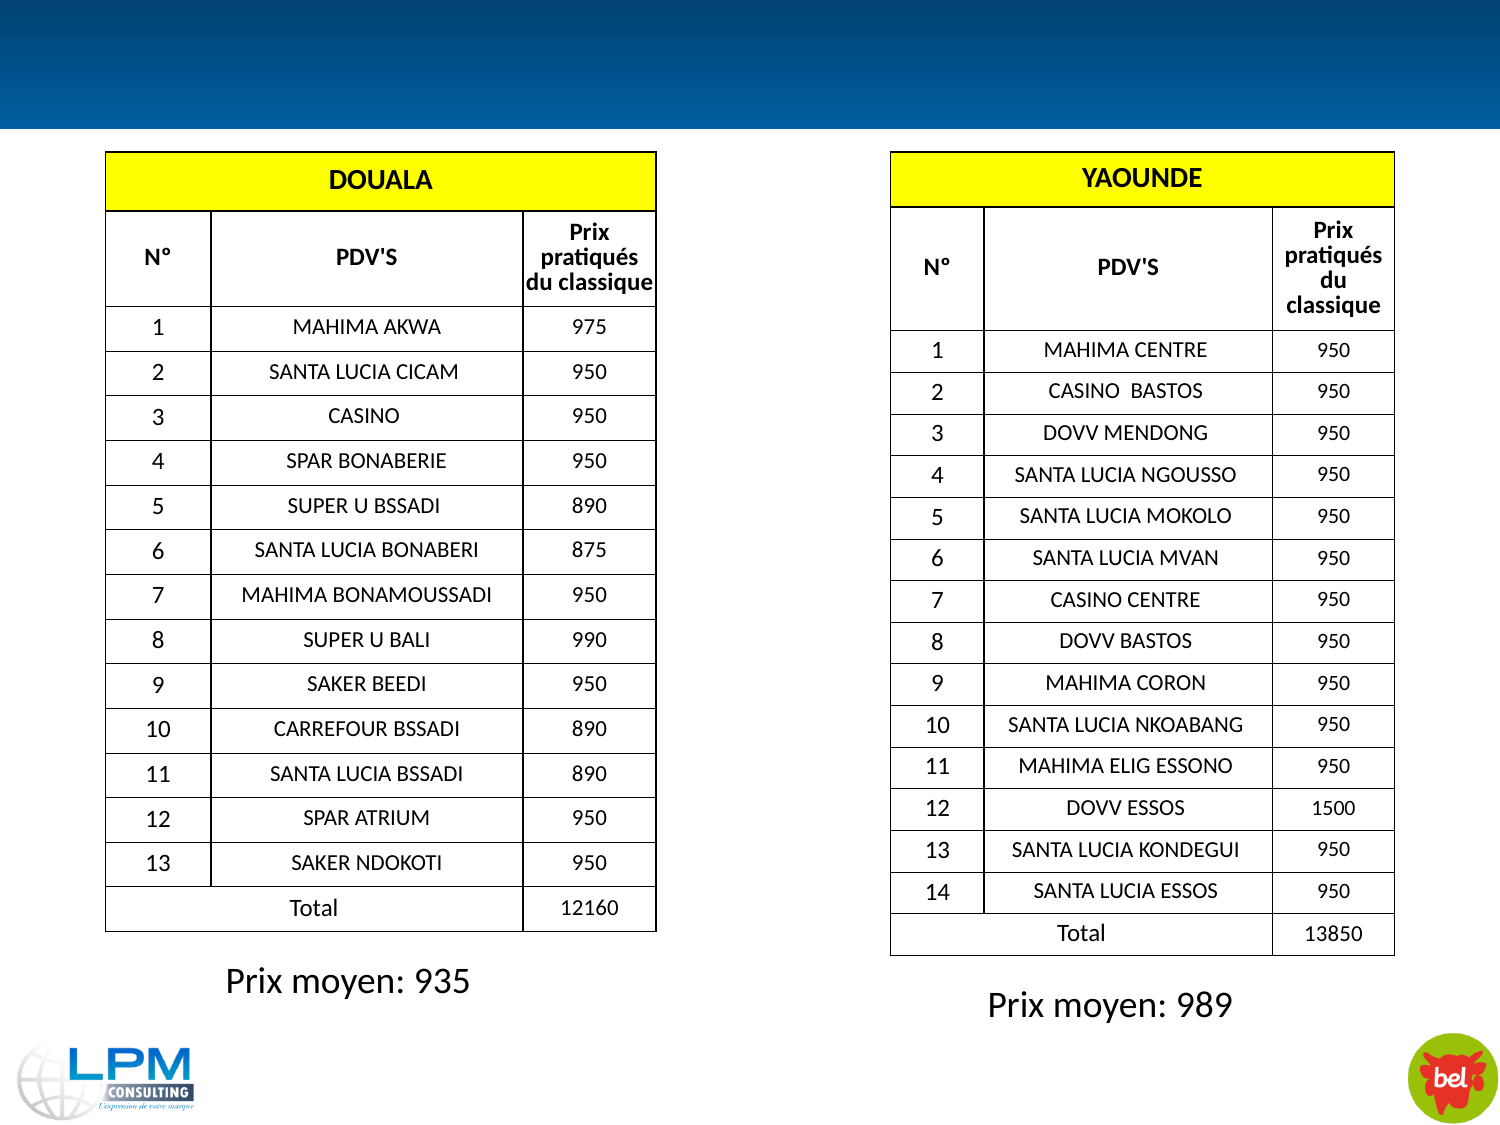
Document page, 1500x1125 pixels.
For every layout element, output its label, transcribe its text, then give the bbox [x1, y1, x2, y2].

table_cell 950 [524, 396, 655, 440]
table_cell Nº [106, 212, 210, 306]
table_cell SANTA LUCIA ESSOS [985, 873, 1272, 913]
table_cell 950 [1273, 706, 1394, 747]
table_cell MAHIMA CENTRE [985, 331, 1272, 372]
table_cell 4 [106, 441, 210, 485]
table_cell 950 [1273, 456, 1394, 497]
table_cell 12160 [524, 887, 655, 931]
table_cell SANTA LUCIA BSSADI [212, 754, 522, 797]
table_cell Total [106, 887, 522, 931]
table_cell Prix pratiqués du classique [524, 212, 655, 306]
table_cell 8 [891, 623, 983, 663]
table_cell SANTA LUCIA MOKOLO [985, 498, 1272, 539]
table_cell 950 [1273, 664, 1394, 705]
table_cell 950 [1273, 581, 1394, 622]
table_cell 950 [524, 441, 655, 485]
table_cell MAHIMA ELIG ESSONO [985, 748, 1272, 788]
text_box Prix moyen: 989 [972, 972, 1313, 1033]
table_cell 875 [524, 530, 655, 574]
table_cell 6 [106, 530, 210, 574]
table_cell 3 [106, 396, 210, 440]
table_cell SANTA LUCIA NGOUSSO [985, 456, 1272, 497]
table_cell 11 [106, 754, 210, 797]
table_cell 6 [891, 540, 983, 580]
table_cell 10 [106, 709, 210, 753]
table_cell 890 [524, 486, 655, 529]
table_cell Nº [891, 208, 983, 330]
table_cell 990 [524, 620, 655, 663]
text_box Prix moyen: 935 [210, 949, 551, 1009]
table_cell SUPER U BALI [212, 620, 522, 663]
text_box [0, 0, 1500, 131]
table_cell 12 [891, 789, 983, 830]
table_cell 950 [1273, 831, 1394, 872]
table_cell 7 [106, 575, 210, 619]
table_cell 9 [891, 664, 983, 705]
table_cell 13 [891, 831, 983, 872]
table_cell 1 [891, 331, 983, 372]
table_cell SANTA LUCIA KONDEGUI [985, 831, 1272, 872]
table_cell PDV'S [212, 212, 522, 306]
table_cell 950 [1273, 623, 1394, 663]
table_cell 14 [891, 873, 983, 913]
table_cell MAHIMA AKWA [212, 307, 522, 351]
table_cell 950 [1273, 540, 1394, 580]
picture [0, 1030, 215, 1125]
table_cell SANTA LUCIA NKOABANG [985, 706, 1272, 747]
table_cell 2 [891, 373, 983, 414]
table_cell CASINO BASTOS [985, 373, 1272, 414]
table_cell SANTA LUCIA BONABERI [212, 530, 522, 574]
table_cell 11 [891, 748, 983, 788]
table_cell 950 [1273, 498, 1394, 539]
table_cell 950 [524, 352, 655, 395]
table_cell CASINO [212, 396, 522, 440]
table_cell 5 [106, 486, 210, 529]
table_cell 13 [106, 843, 210, 886]
table_cell DOVV ESSOS [985, 789, 1272, 830]
table_cell 975 [524, 307, 655, 351]
table_cell 950 [524, 575, 655, 619]
table_cell SUPER U BSSADI [212, 486, 522, 529]
table_cell SANTA LUCIA CICAM [212, 352, 522, 395]
table_cell CASINO CENTRE [985, 581, 1272, 622]
table_cell 890 [524, 709, 655, 753]
table_cell 1500 [1273, 789, 1394, 830]
table_cell SAKER BEEDI [212, 664, 522, 708]
table_cell PDV'S [985, 208, 1272, 330]
table_cell CARREFOUR BSSADI [212, 709, 522, 753]
table_cell 8 [106, 620, 210, 663]
table_cell MAHIMA CORON [985, 664, 1272, 705]
table_cell 9 [106, 664, 210, 708]
table_cell SAKER NDOKOTI [212, 843, 522, 886]
table_cell 2 [106, 352, 210, 395]
table_cell MAHIMA BONAMOUSSADI [212, 575, 522, 619]
table_cell Total [891, 914, 1272, 955]
table_cell 5 [891, 498, 983, 539]
table_header YAOUNDE [891, 153, 1394, 206]
table_header DOUALA [106, 153, 655, 210]
table_cell Prix pratiqués du classique [1273, 208, 1394, 330]
table_cell 7 [891, 581, 983, 622]
table_cell 950 [524, 843, 655, 886]
table_cell DOVV BASTOS [985, 623, 1272, 663]
table_cell 950 [1273, 373, 1394, 414]
table_cell 950 [1273, 331, 1394, 372]
table_cell 950 [1273, 873, 1394, 913]
table_cell 950 [524, 798, 655, 842]
table_cell 12 [106, 798, 210, 842]
table_cell SANTA LUCIA MVAN [985, 540, 1272, 580]
table_cell 950 [1273, 415, 1394, 455]
picture [1406, 1031, 1500, 1125]
table_cell 13850 [1273, 914, 1394, 955]
table_cell 3 [891, 415, 983, 455]
table_cell 950 [524, 664, 655, 708]
table_cell SPAR ATRIUM [212, 798, 522, 842]
table_cell 890 [524, 754, 655, 797]
table_cell DOVV MENDONG [985, 415, 1272, 455]
table_cell 10 [891, 706, 983, 747]
table_cell 1 [106, 307, 210, 351]
table_cell 950 [1273, 748, 1394, 788]
table_cell SPAR BONABERIE [212, 441, 522, 485]
table_cell 4 [891, 456, 983, 497]
